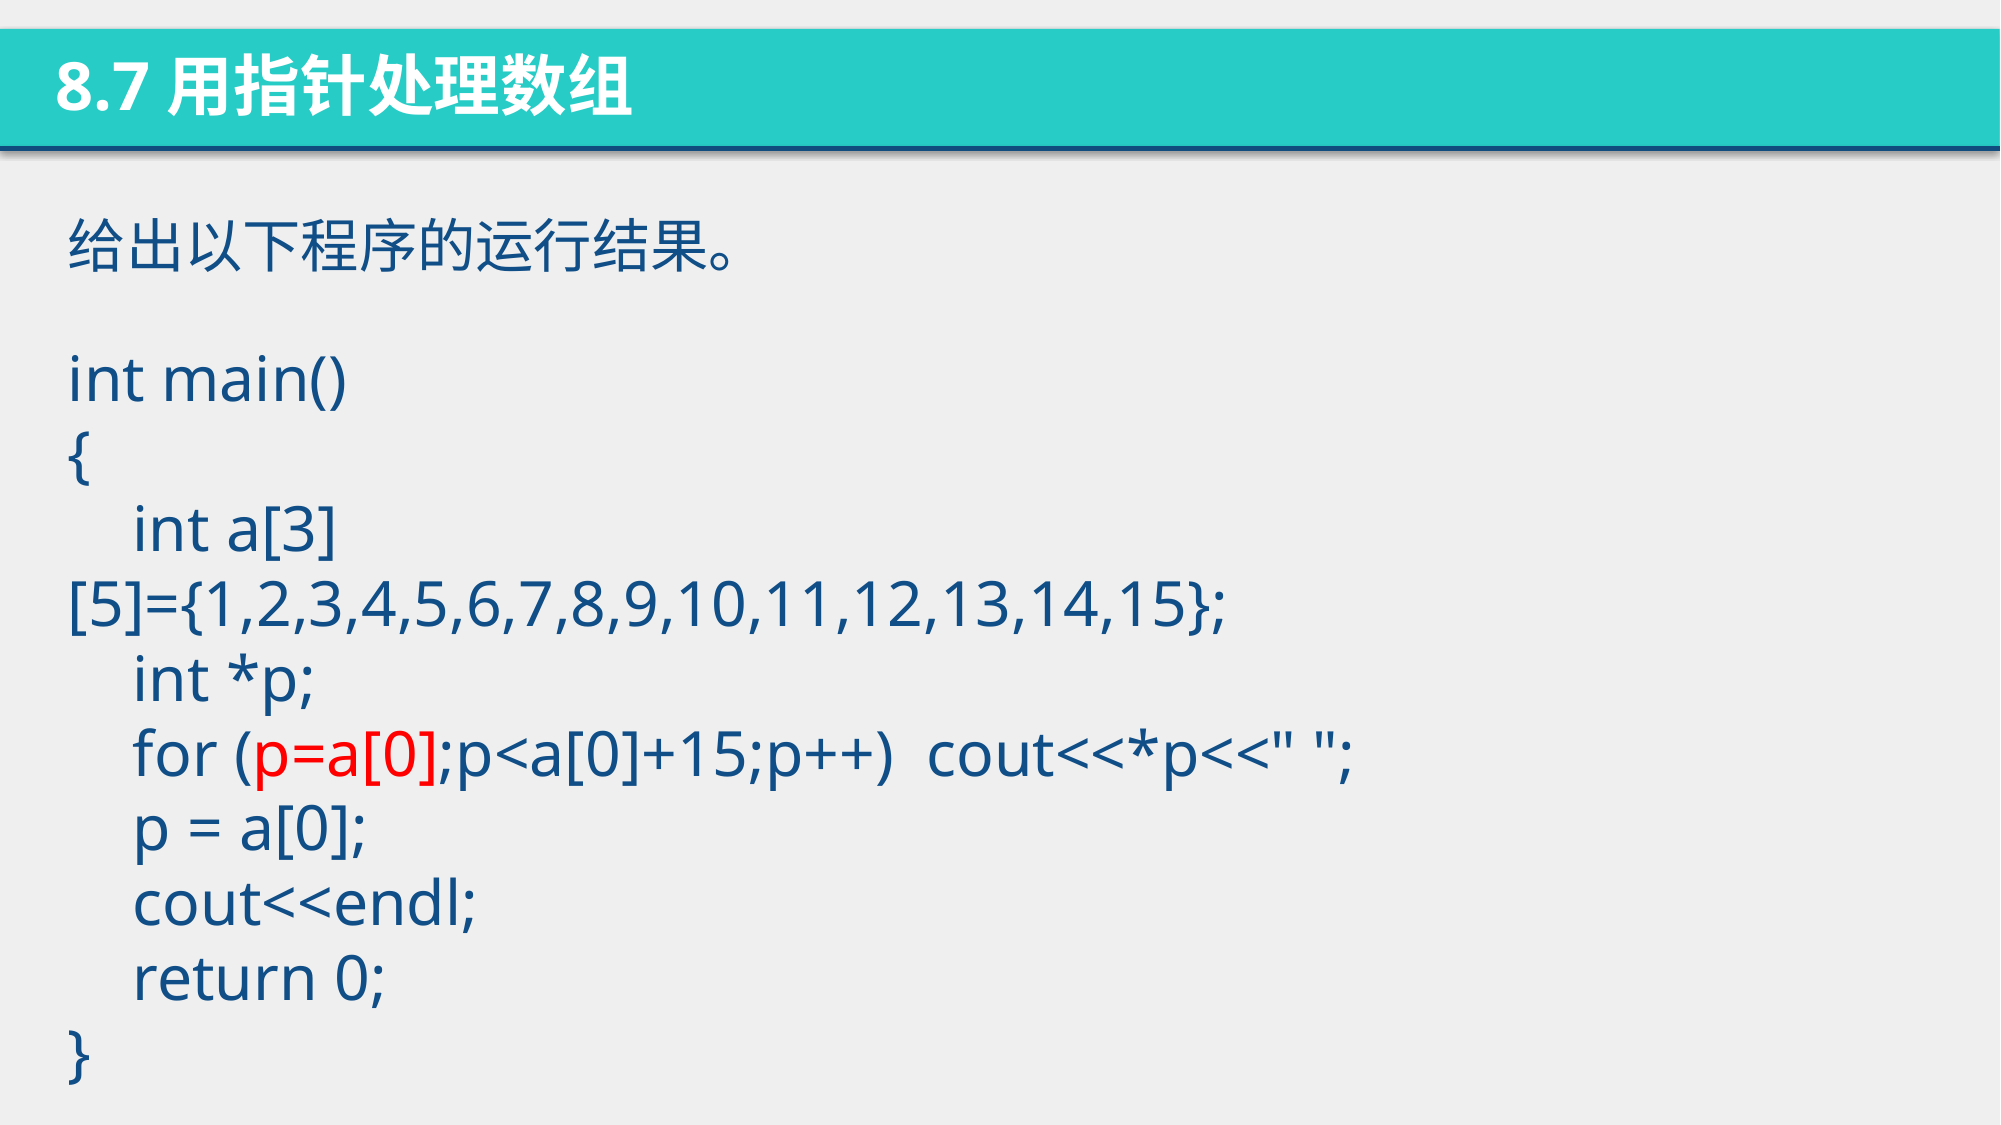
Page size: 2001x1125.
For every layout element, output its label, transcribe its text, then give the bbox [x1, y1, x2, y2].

text_box [0, 28, 2000, 146]
text_box 给出以下程序的运行结果。 int main() { int a[3][5]={1,2,3,4,5,6,7,8,9,10,11,12,13,14,15}; int *p; for (p=a[0];p<a[0]+15;p++) cout<<*p<<" "; p = a[0]; cout<<endl; return 0; } [53, 201, 1500, 1096]
text_box 8.7用指针处理数组 [40, 36, 1358, 132]
